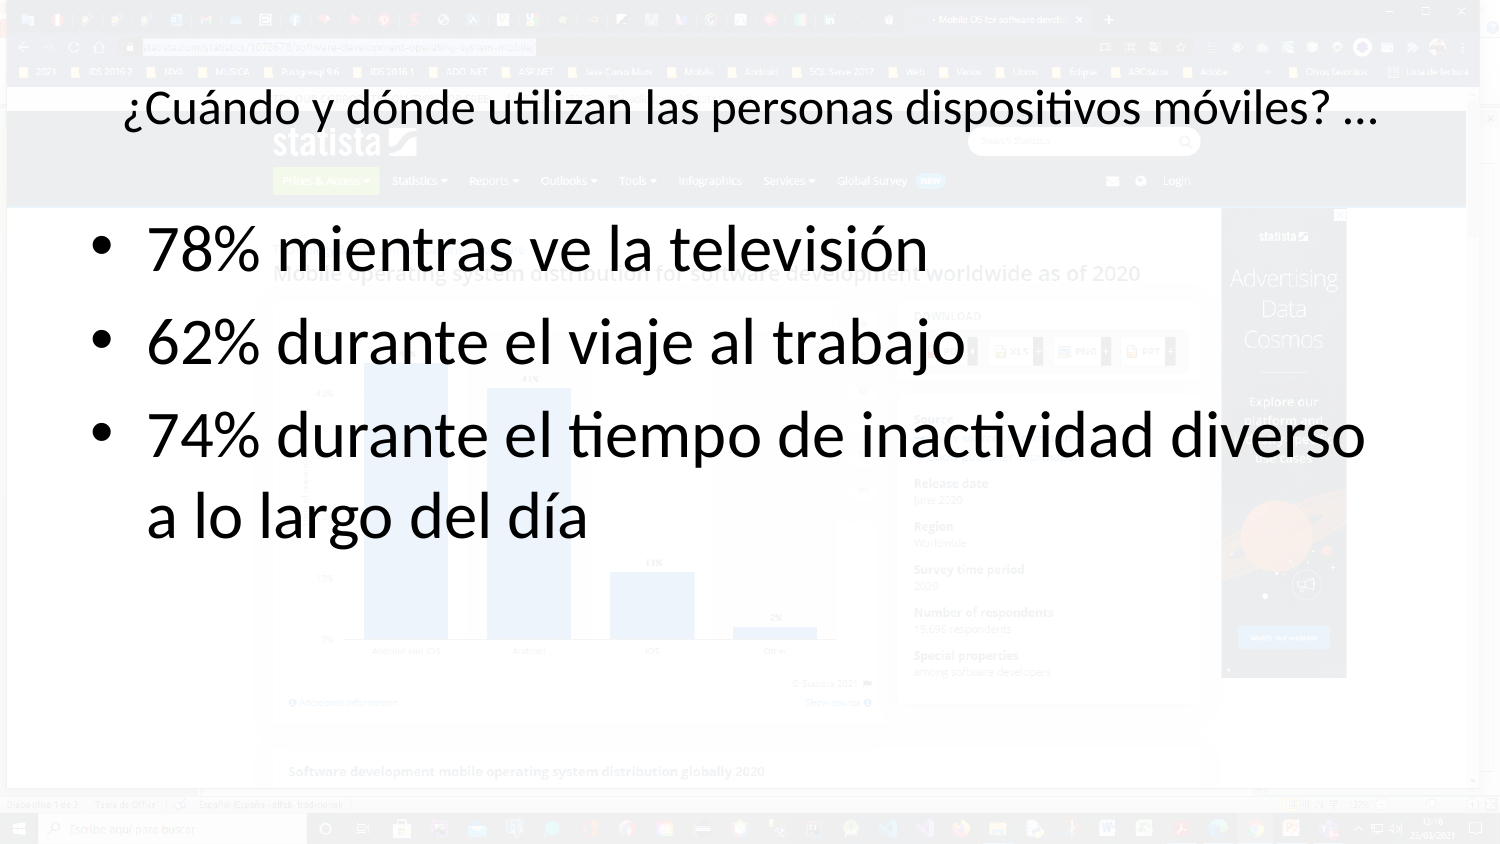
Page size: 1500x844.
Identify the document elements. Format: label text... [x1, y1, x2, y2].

title ¿Cuándo y dónde utilizan las personas dispositivos móviles? … [75, 33, 1425, 175]
list 78% mientras ve la televisión 62% durante el viaje al trabajo 74% durante el tiempo de inactividad diverso a lo largo del día [75, 196, 1425, 754]
